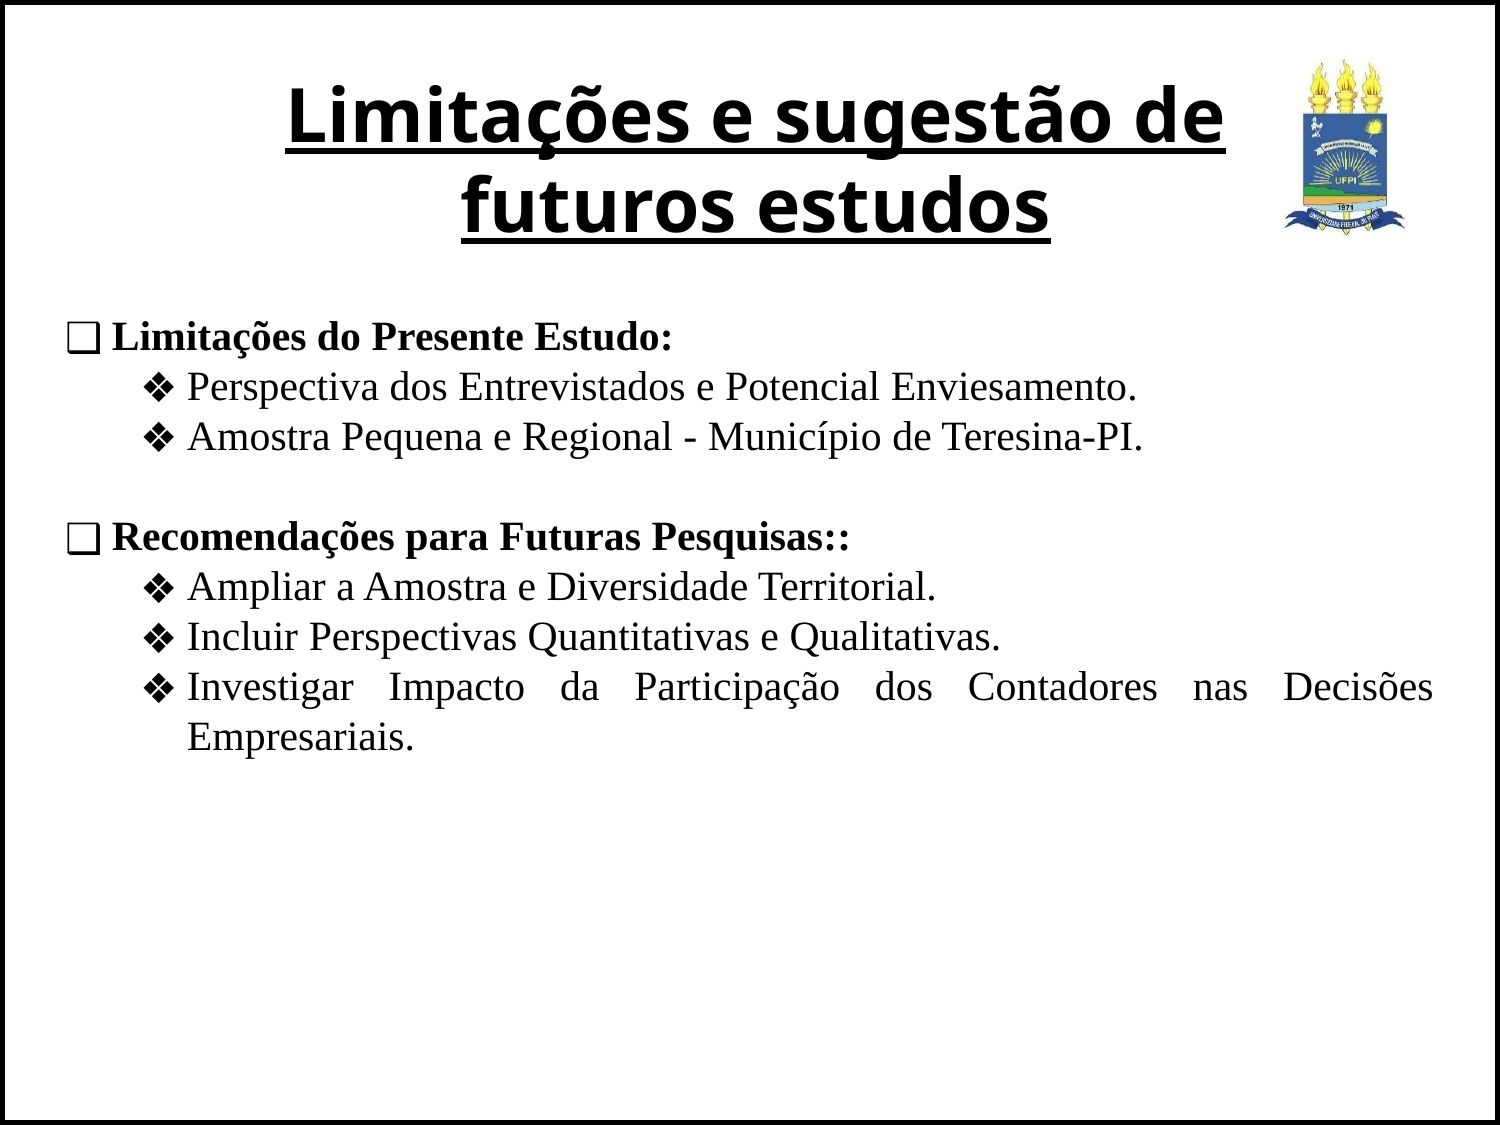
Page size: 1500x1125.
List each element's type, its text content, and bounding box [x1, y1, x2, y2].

picture [1284, 58, 1406, 239]
text_box Limitações do Presente Estudo: Perspectiva dos Entrevistados e Potencial Enviesamento. Amostra Pequena e Regional - Município de Teresina-PI. Recomendações para Futuras Pesquisas:: Ampliar a Amostra e Diversidade Territorial. Incluir Perspectivas Quantitativas e Qualitativas. Investigar Impacto da Participação dos Contadores nas Decisões Empresariais. [50, 256, 1450, 812]
text_box [0, 0, 1500, 1125]
text_box Limitações e sugestão de futuros estudos [165, 60, 1347, 256]
